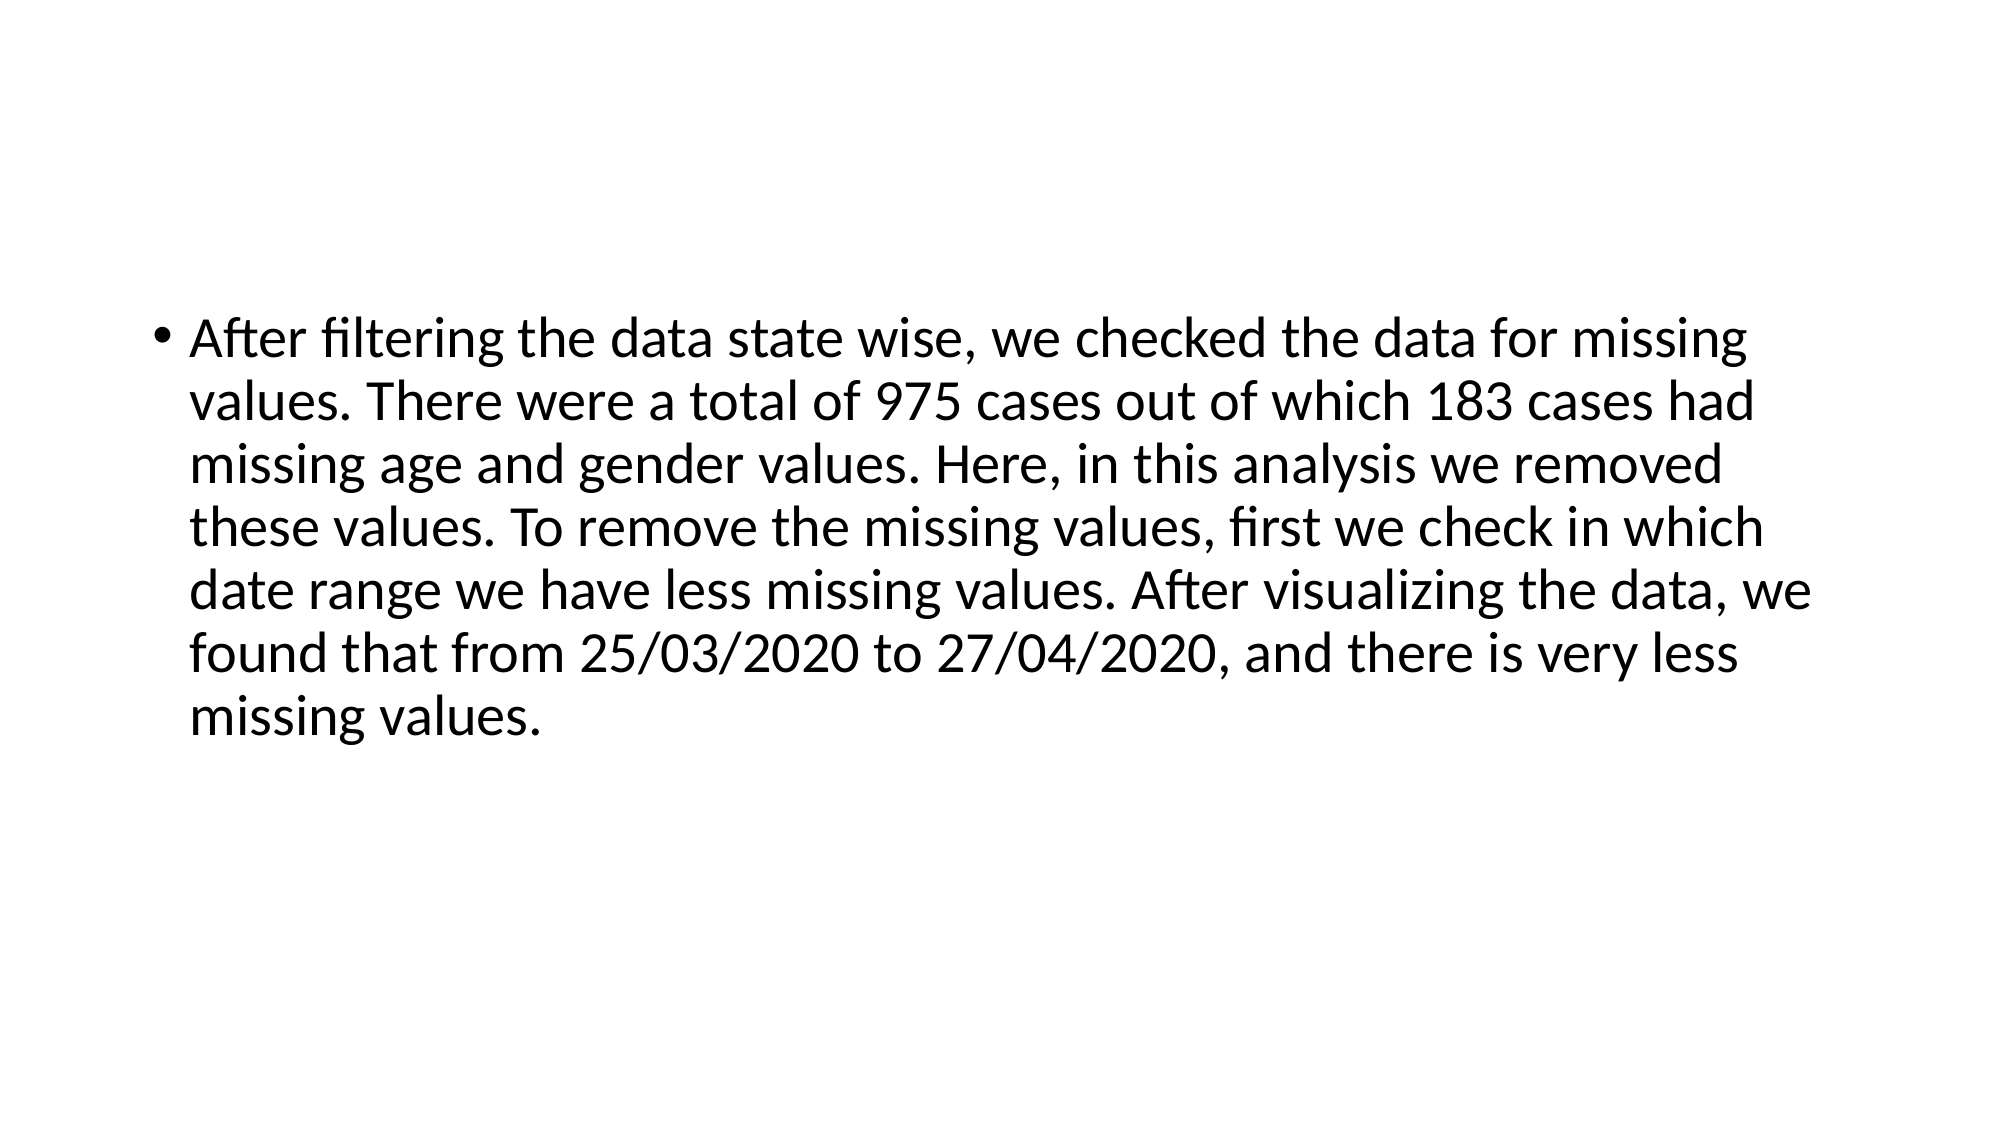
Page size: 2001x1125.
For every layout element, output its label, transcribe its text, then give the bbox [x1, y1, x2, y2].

list After filtering the data state wise, we checked the data for missing values. There were a total of 975 cases out of which 183 cases had missing age and gender values. Here, in this analysis we removed these values. To remove the missing values, first we check in which date range we have less missing values. After visualizing the data, we found that from 25/03/2020 to 27/04/2020, and there is very less missing values. [137, 299, 1863, 1014]
